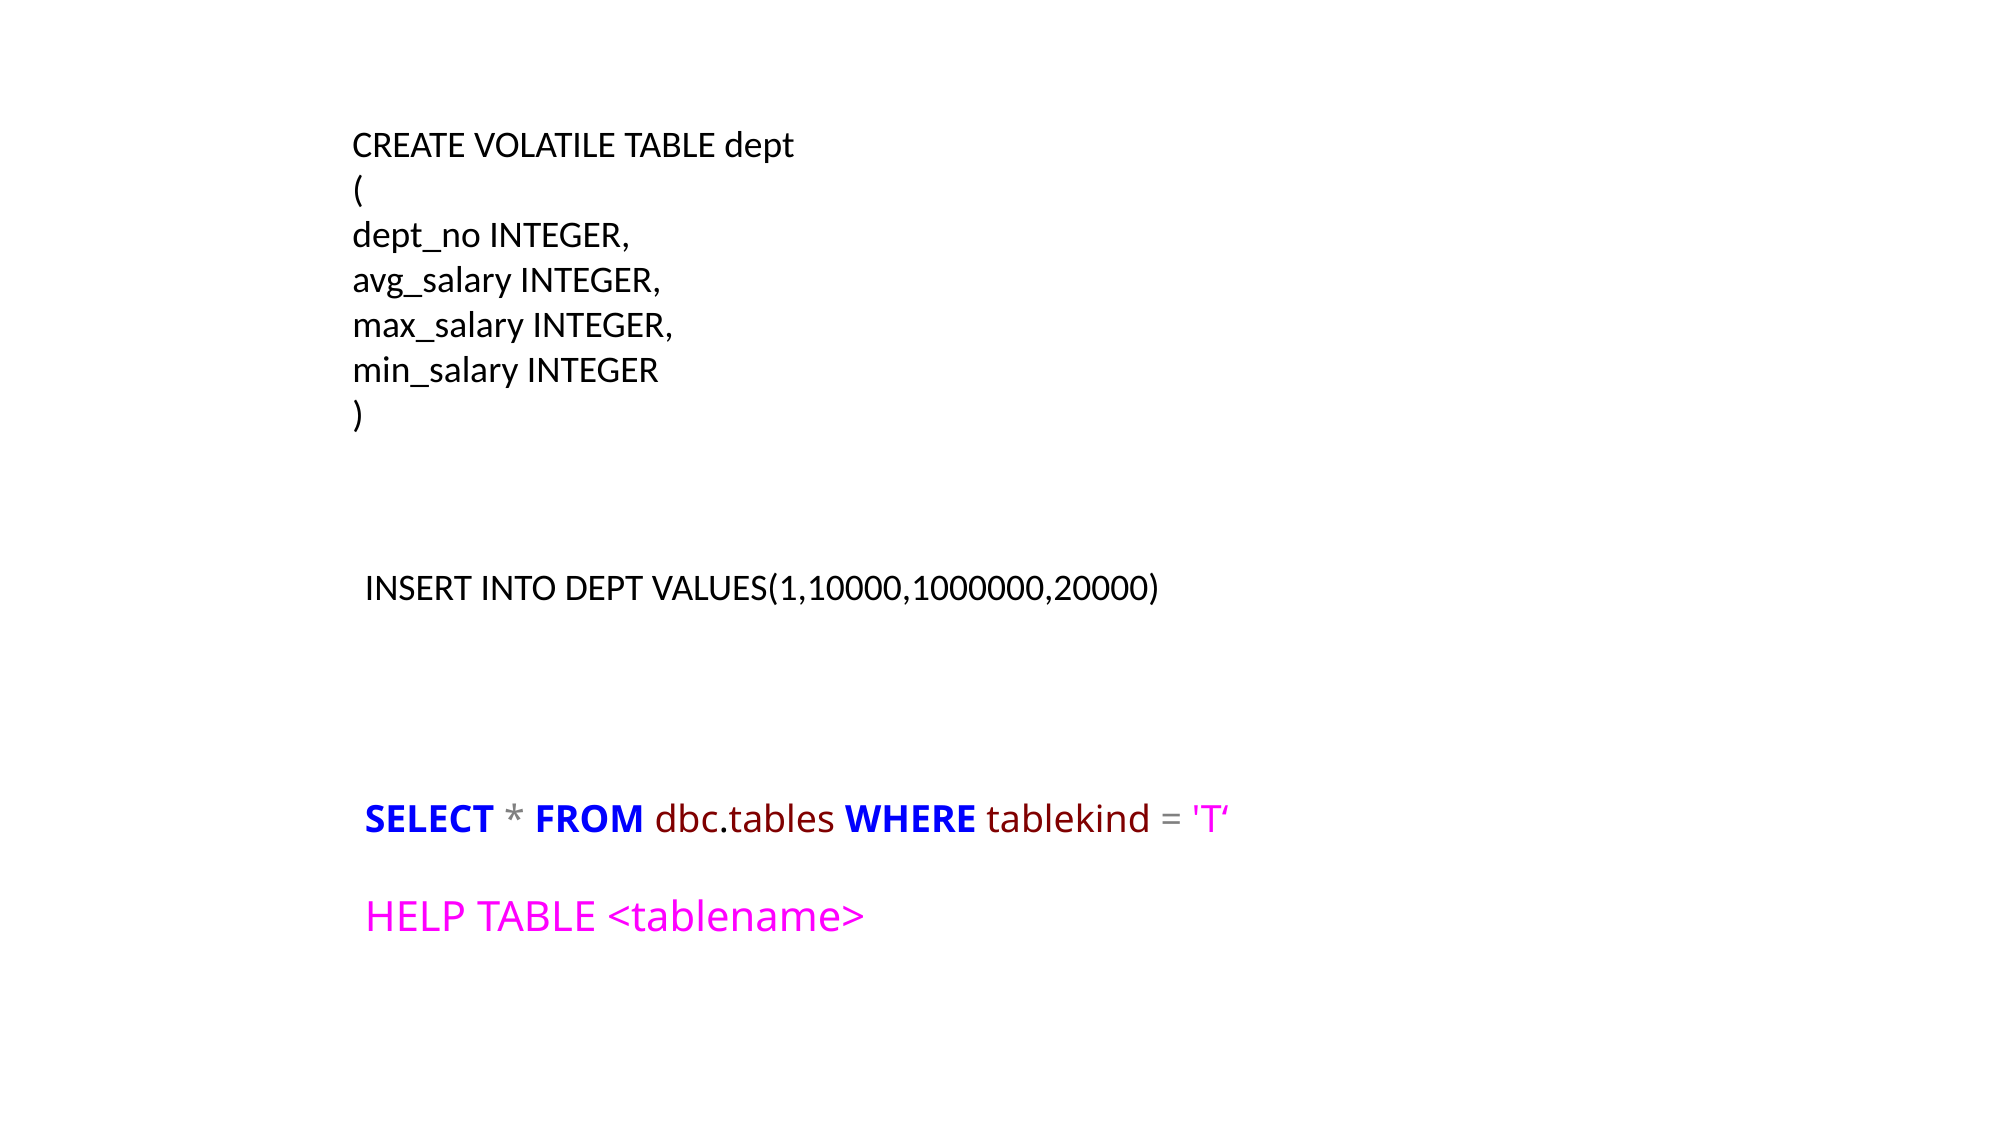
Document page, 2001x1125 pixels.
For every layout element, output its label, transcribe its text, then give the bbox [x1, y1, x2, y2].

text_box SELECT * FROM dbc.tables WHERE tablekind = 'T‘ HELP TABLE <tablename> [349, 787, 1400, 948]
text_box INSERT INTO DEPT VALUES(1,10000,1000000,20000) [349, 555, 1400, 616]
text_box CREATE VOLATILE TABLE dept ( dept_no INTEGER, avg_salary INTEGER, max_salary INTEGER, min_salary INTEGER ) [337, 112, 1088, 443]
